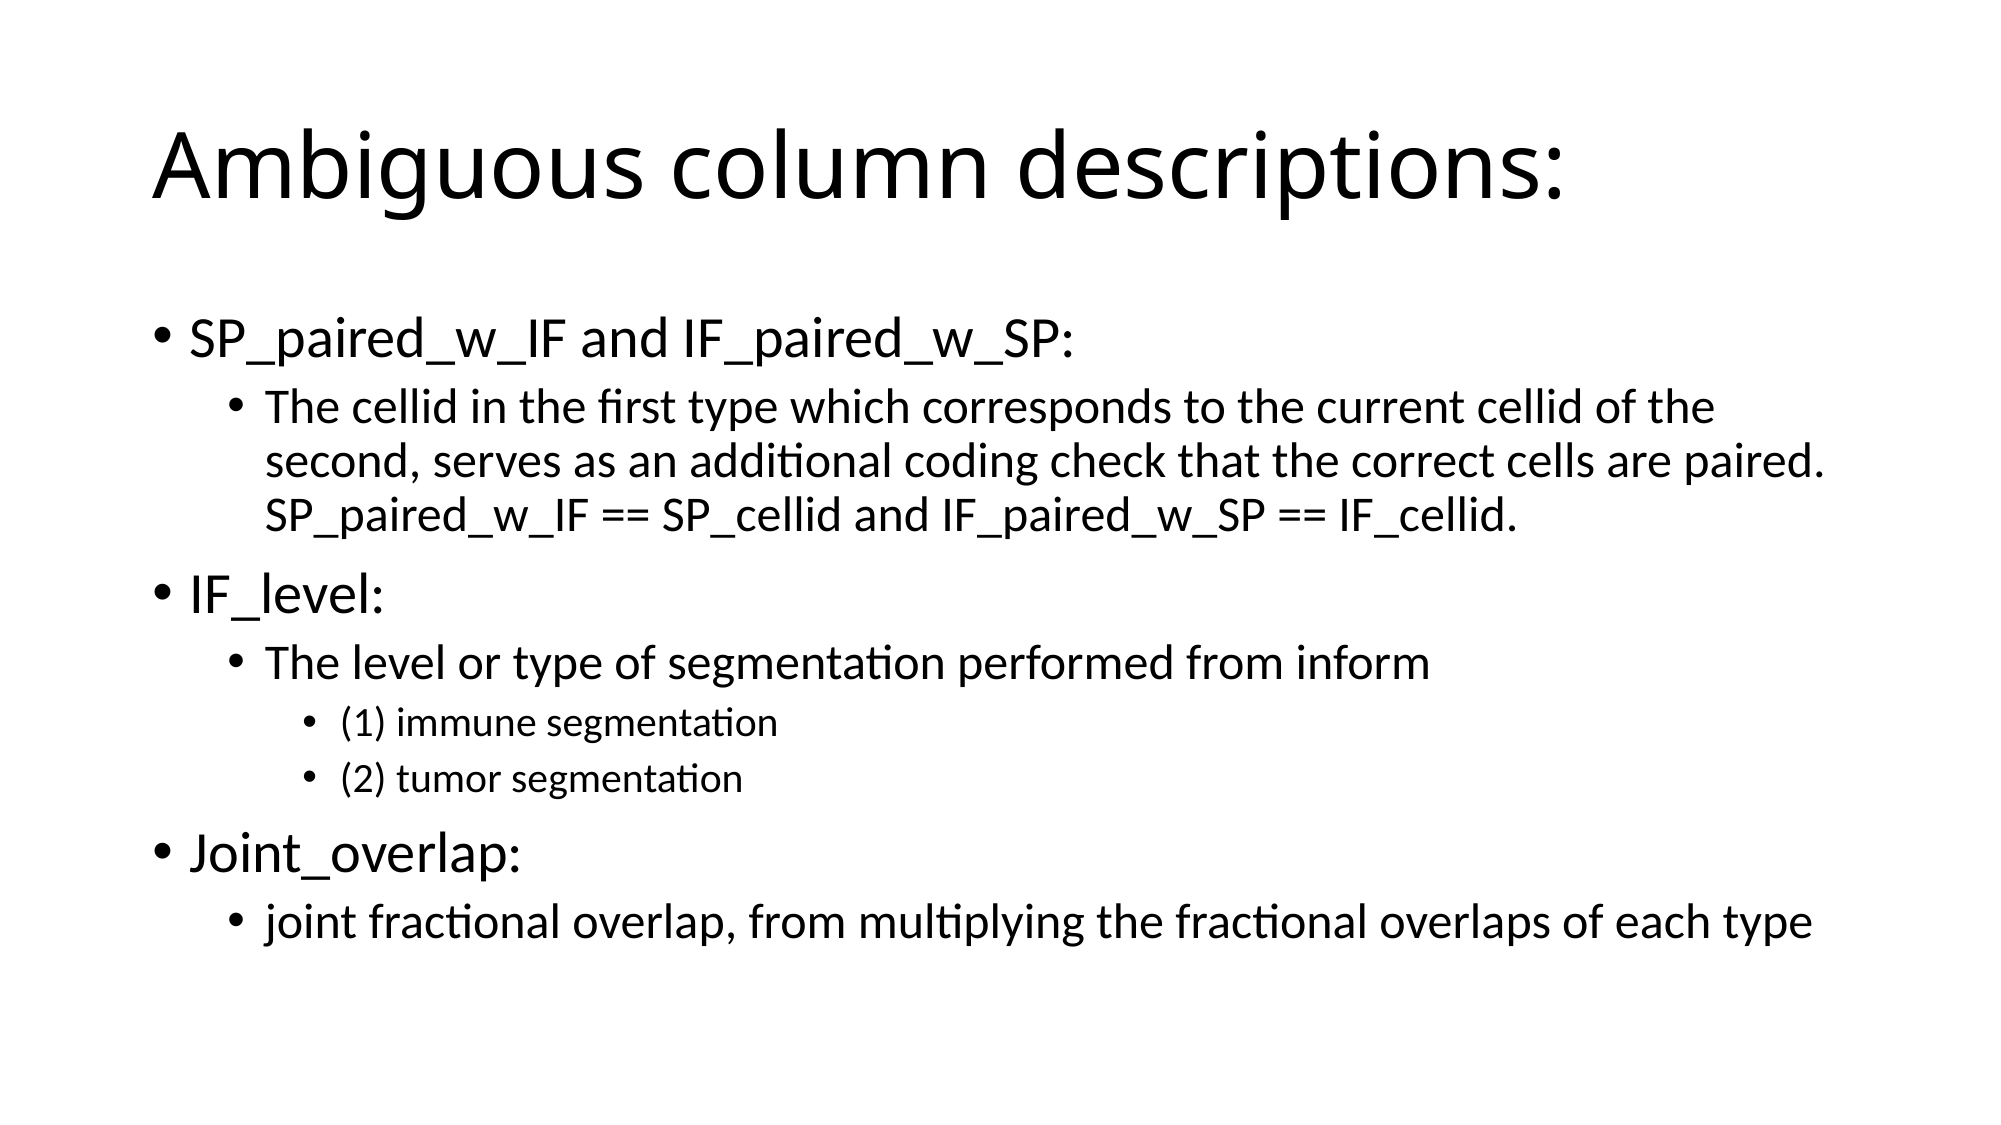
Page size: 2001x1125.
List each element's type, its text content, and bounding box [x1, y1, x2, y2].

list SP_paired_w_IF and IF_paired_w_SP: The cellid in the first type which corresponds to the current cellid of the second, serves as an additional coding check that the correct cells are paired. SP_paired_w_IF == SP_cellid and IF_paired_w_SP == IF_cellid. IF_level: The level or type of segmentation performed from inform (1) immune segmentation (2) tumor segmentation Joint_overlap: joint fractional overlap, from multiplying the fractional overlaps of each type [137, 299, 1863, 1014]
title Ambiguous column descriptions: [137, 59, 1863, 278]
